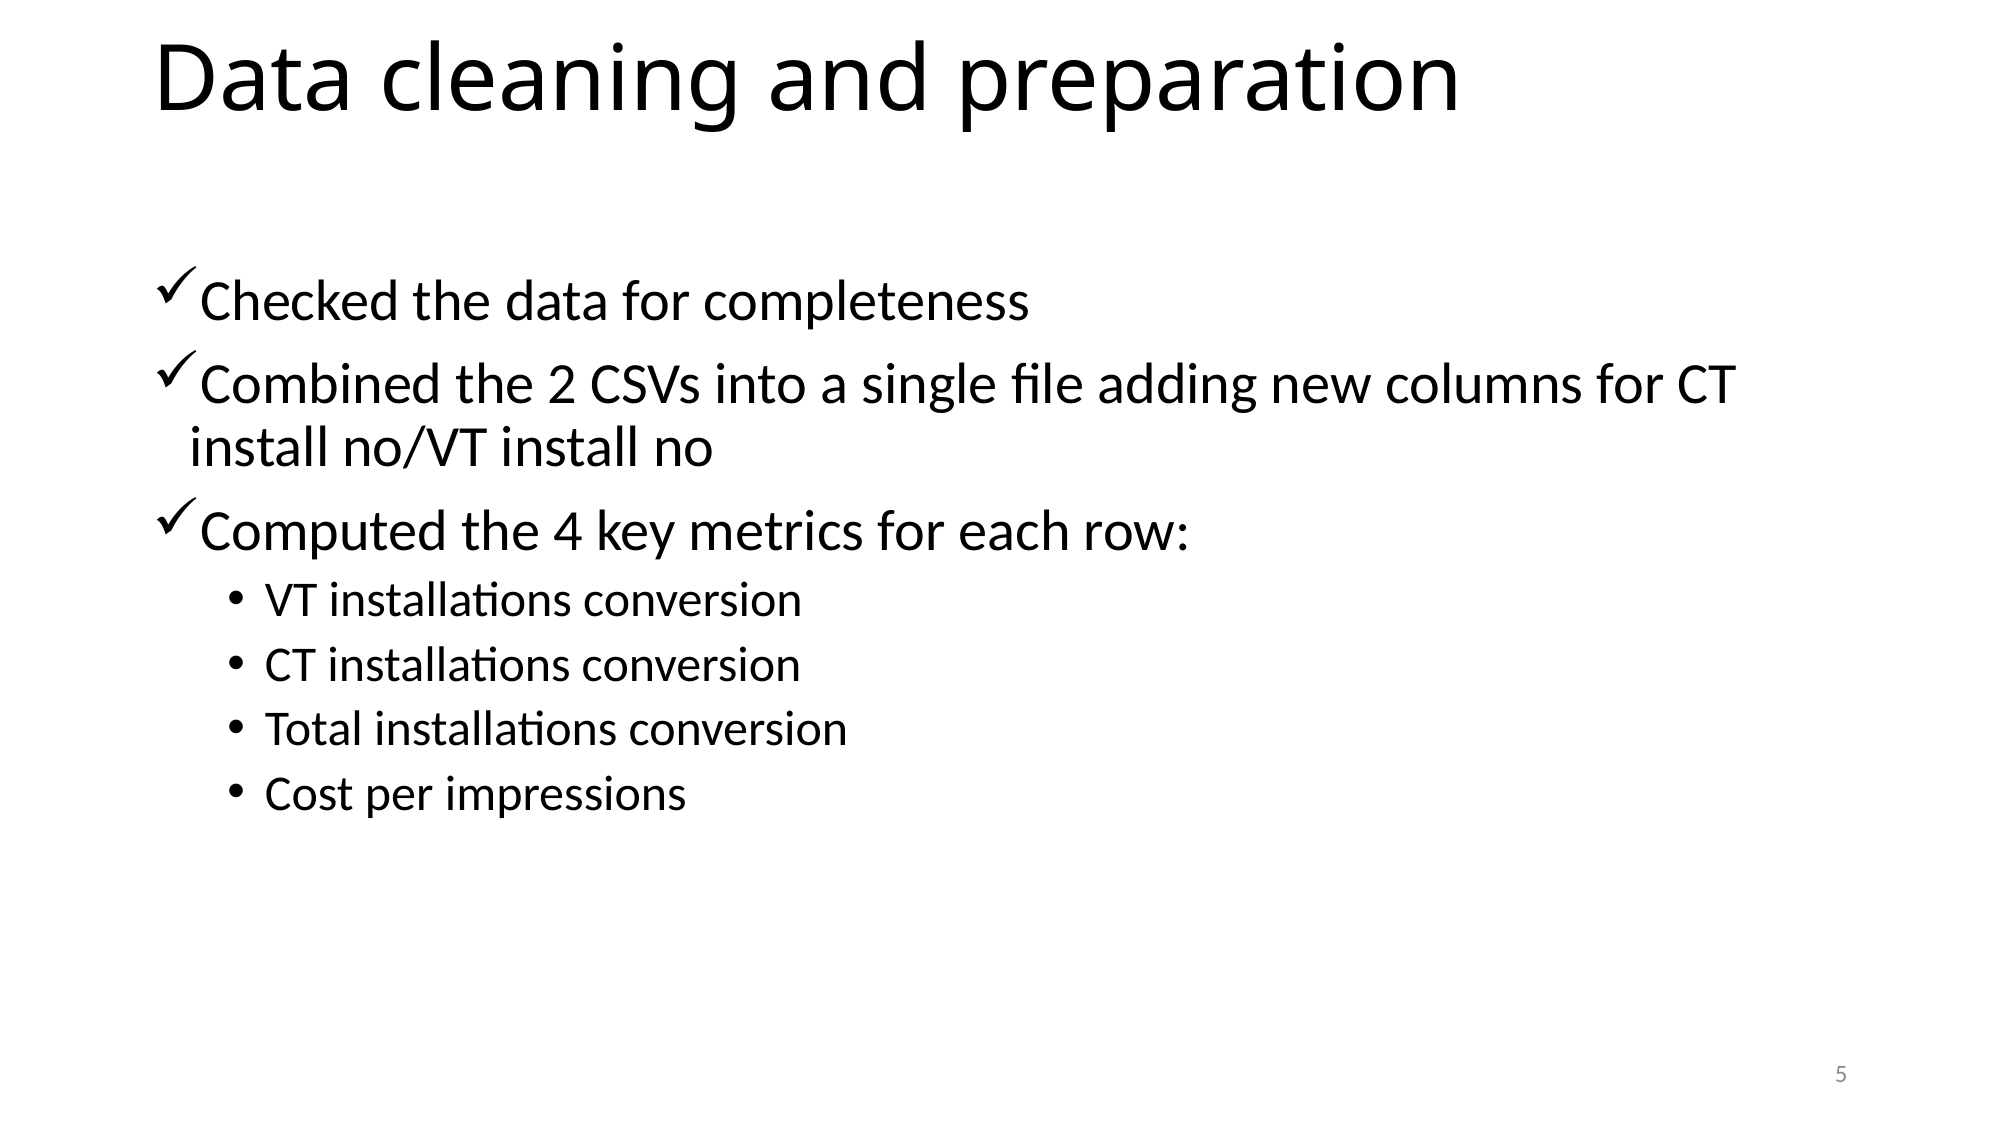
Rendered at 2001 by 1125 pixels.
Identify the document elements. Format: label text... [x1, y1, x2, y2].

slide_number 5 [1412, 1042, 1863, 1103]
title Data cleaning and preparation [137, 0, 1863, 162]
list Checked the data for completeness Combined the 2 CSVs into a single file adding new columns for CT install no/VT install no Computed the 4 key metrics for each row: VT installations conversion CT installations conversion Total installations conversion Cost per impressions [137, 262, 1863, 863]
